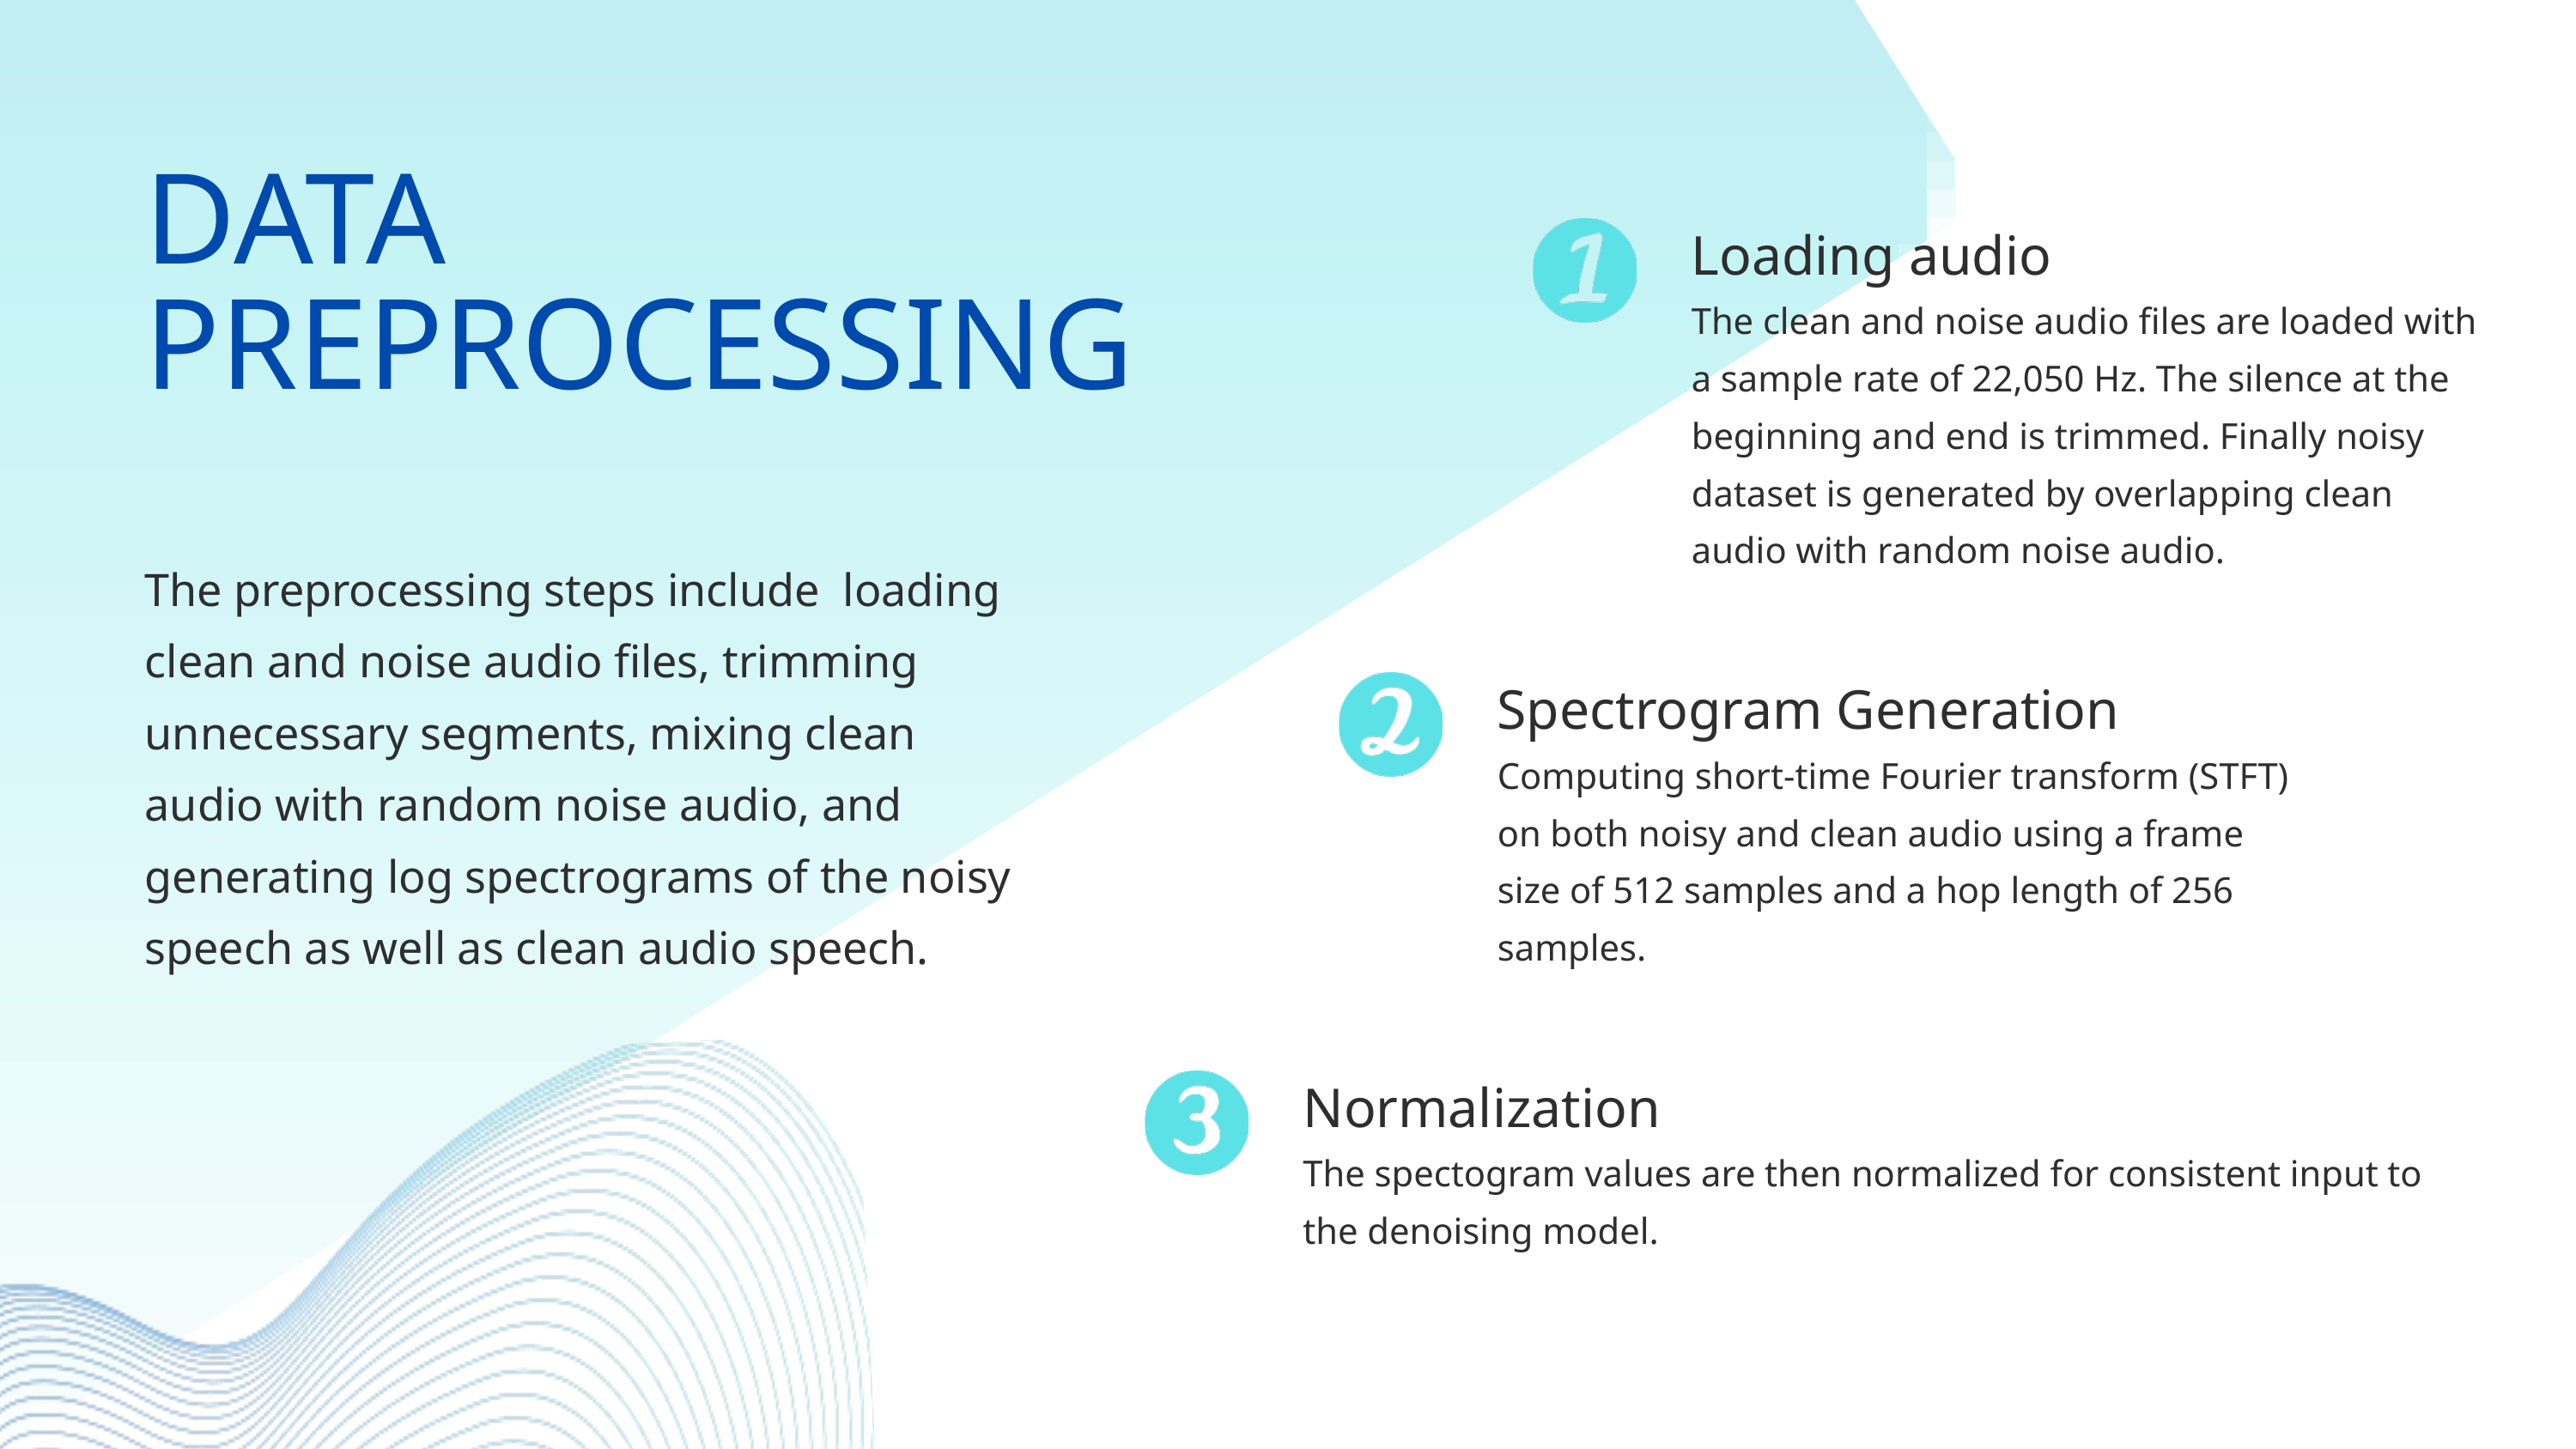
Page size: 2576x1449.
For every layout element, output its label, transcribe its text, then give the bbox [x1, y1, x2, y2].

text_box Spectrogram Generation [1497, 664, 2238, 738]
text_box [0, 0, 1984, 1072]
text_box Computing short-time Fourier transform (STFT) on both noisy and clean audio using a frame size of 512 samples and a hop length of 256 samples. [1497, 738, 2306, 968]
text_box Loading audio [1691, 210, 2432, 284]
text_box The preprocessing steps include loading clean and noise audio files, trimming unnecessary segments, mixing clean audio with random noise audio, and generating log spectrograms of the noisy speech as well as clean audio speech. [144, 543, 1033, 973]
text_box The clean and noise audio files are loaded with a sample rate of 22,050 Hz. The silence at the beginning and end is trimmed. Finally noisy dataset is generated by overlapping clean audio with random noise audio. [1691, 284, 2478, 571]
text_box [1533, 218, 1637, 323]
text_box Normalization [1303, 1063, 2044, 1137]
text_box [0, 1033, 876, 1449]
text_box [1339, 672, 1443, 777]
text_box [1145, 1070, 1249, 1175]
text_box DATA PREPROCESSING [144, 163, 1353, 415]
text_box The spectogram values are then normalized for consistent input to the denoising model. [1303, 1137, 2432, 1252]
